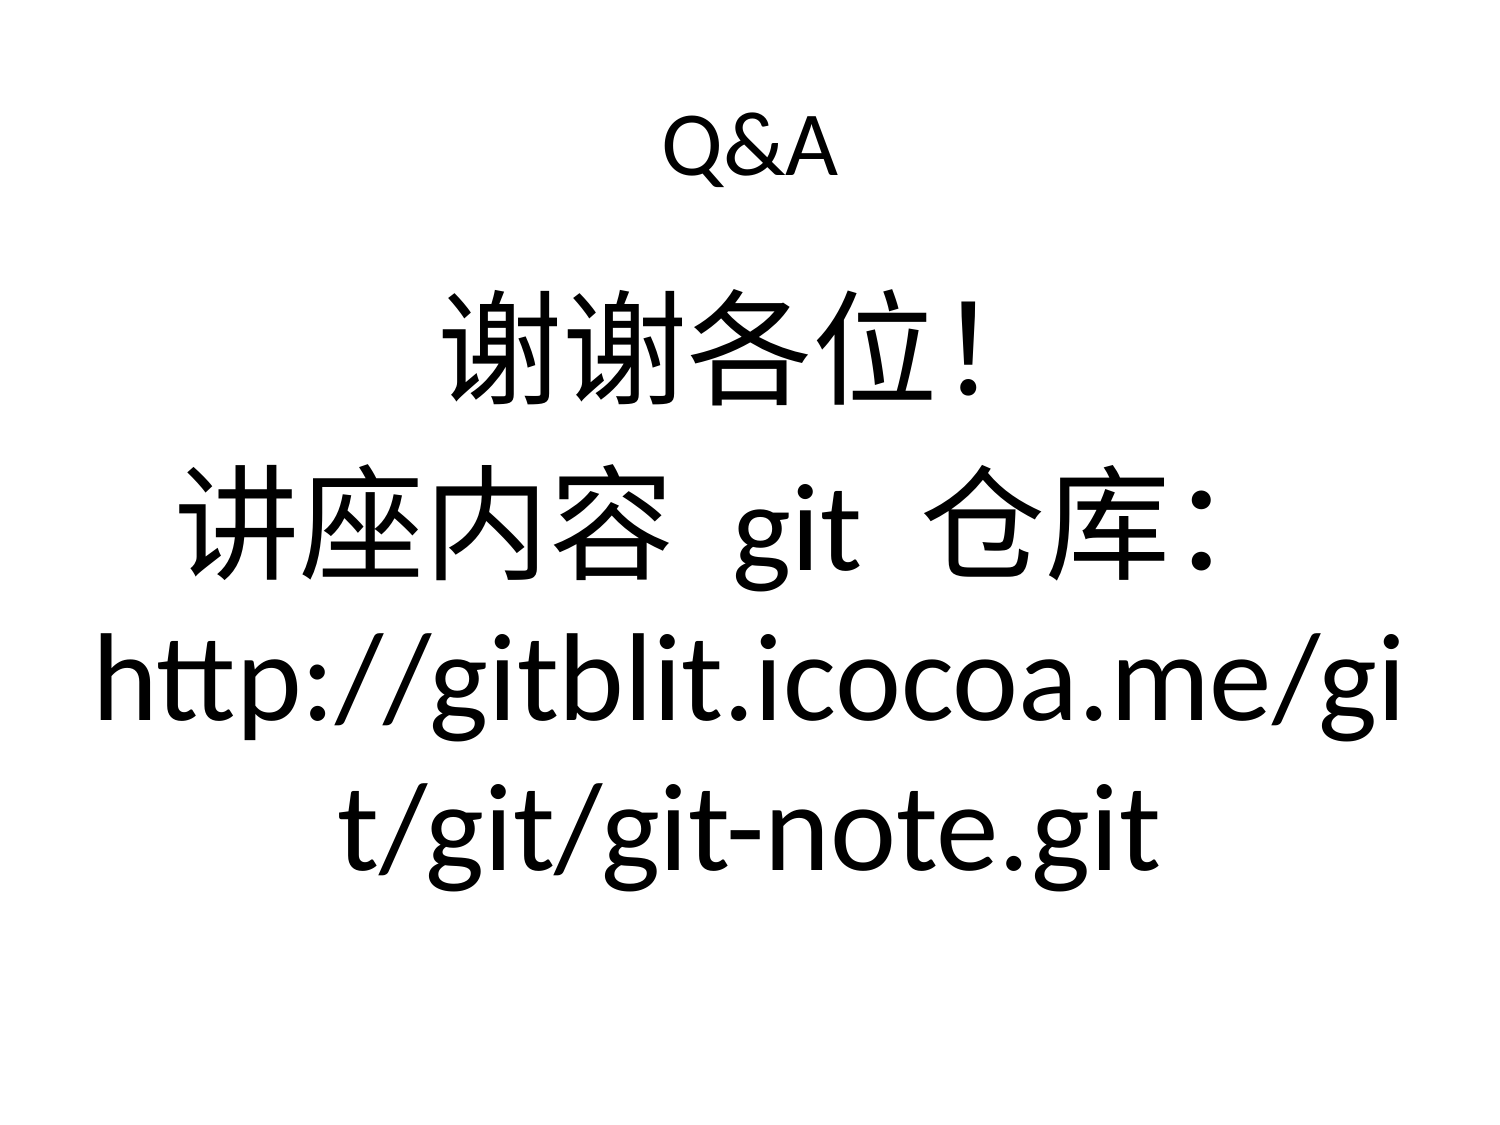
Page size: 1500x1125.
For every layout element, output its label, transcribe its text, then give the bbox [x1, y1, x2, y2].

list 谢谢各位！ 讲座内容 git 仓库：http://gitblit.icocoa.me/git/git/git-note.git [75, 262, 1425, 1005]
title Q&A [75, 45, 1425, 233]
